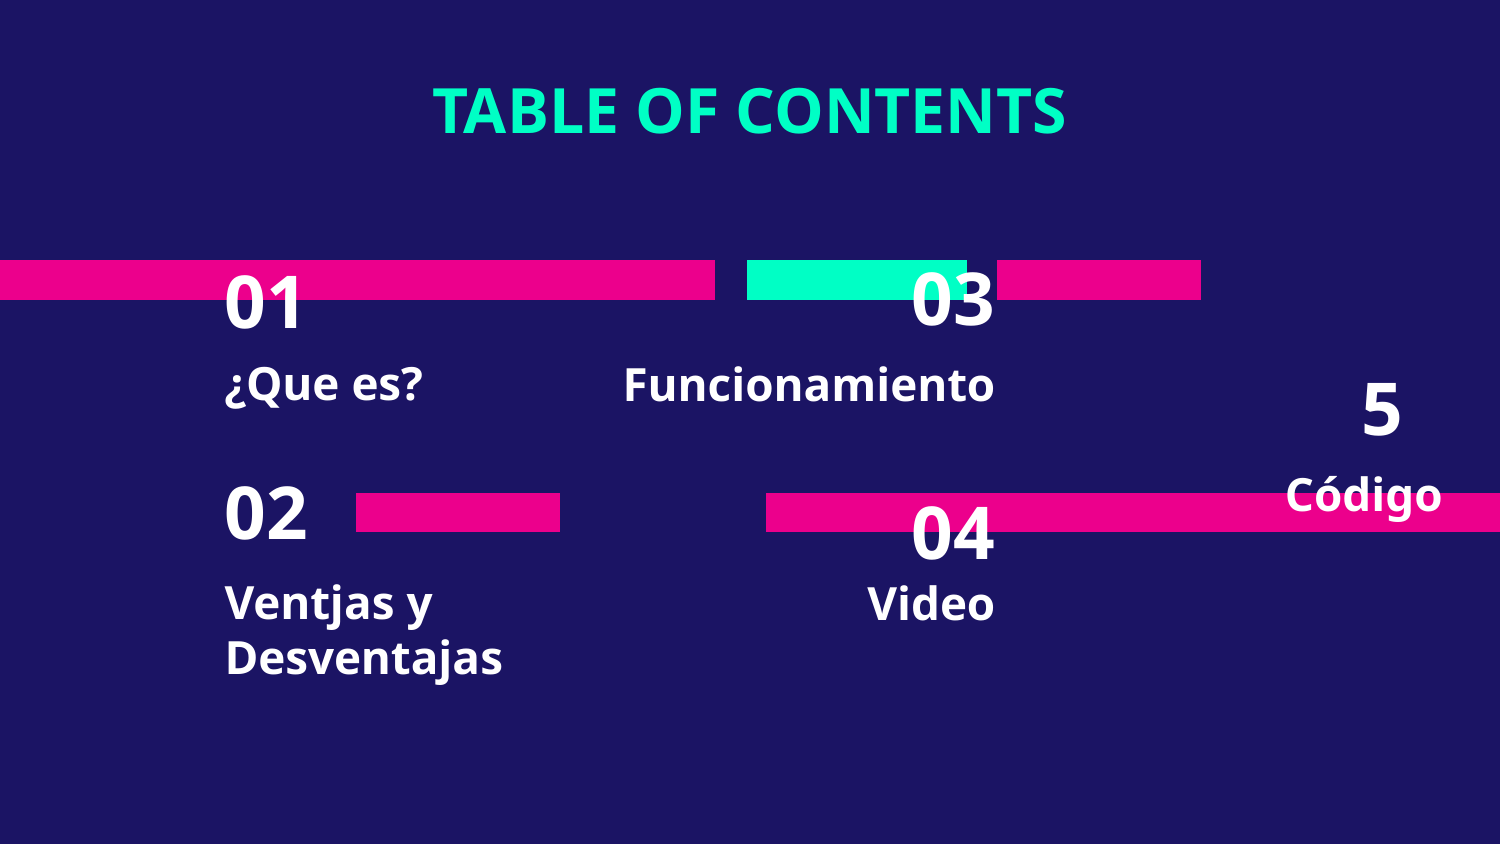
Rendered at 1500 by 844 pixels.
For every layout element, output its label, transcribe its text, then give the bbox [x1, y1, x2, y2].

subtitle Ventjas y Desventajas [209, 574, 565, 686]
title 01 [209, 303, 565, 343]
subtitle Funcionamiento [585, 355, 1011, 426]
text_box Código [1140, 458, 1458, 529]
title 03 [655, 300, 1011, 341]
subtitle Video [655, 574, 1011, 686]
title TABLE OF CONTENTS [209, 56, 1291, 166]
text_box 5 [1063, 354, 1419, 458]
text_box ¿Que es? [209, 354, 565, 425]
title 04 [655, 534, 1011, 574]
title 02 [209, 514, 565, 555]
